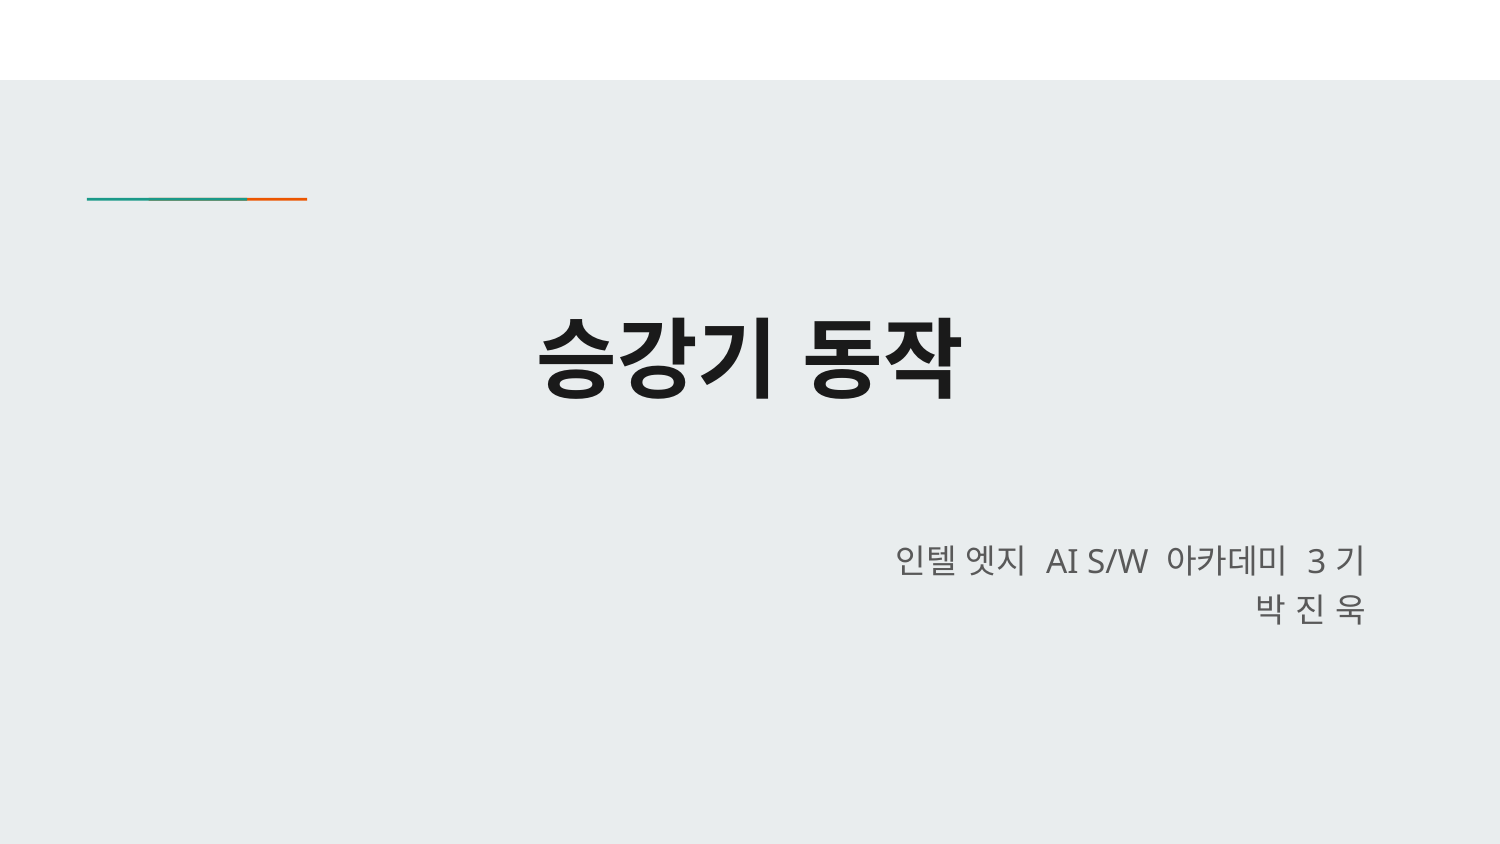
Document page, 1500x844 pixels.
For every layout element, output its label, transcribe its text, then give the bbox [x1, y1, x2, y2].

title 승강기 동작 [119, 216, 1381, 490]
subtitle 인텔 엣지 AI S/W 아카데미 3기 박 진 욱 [119, 520, 1381, 651]
